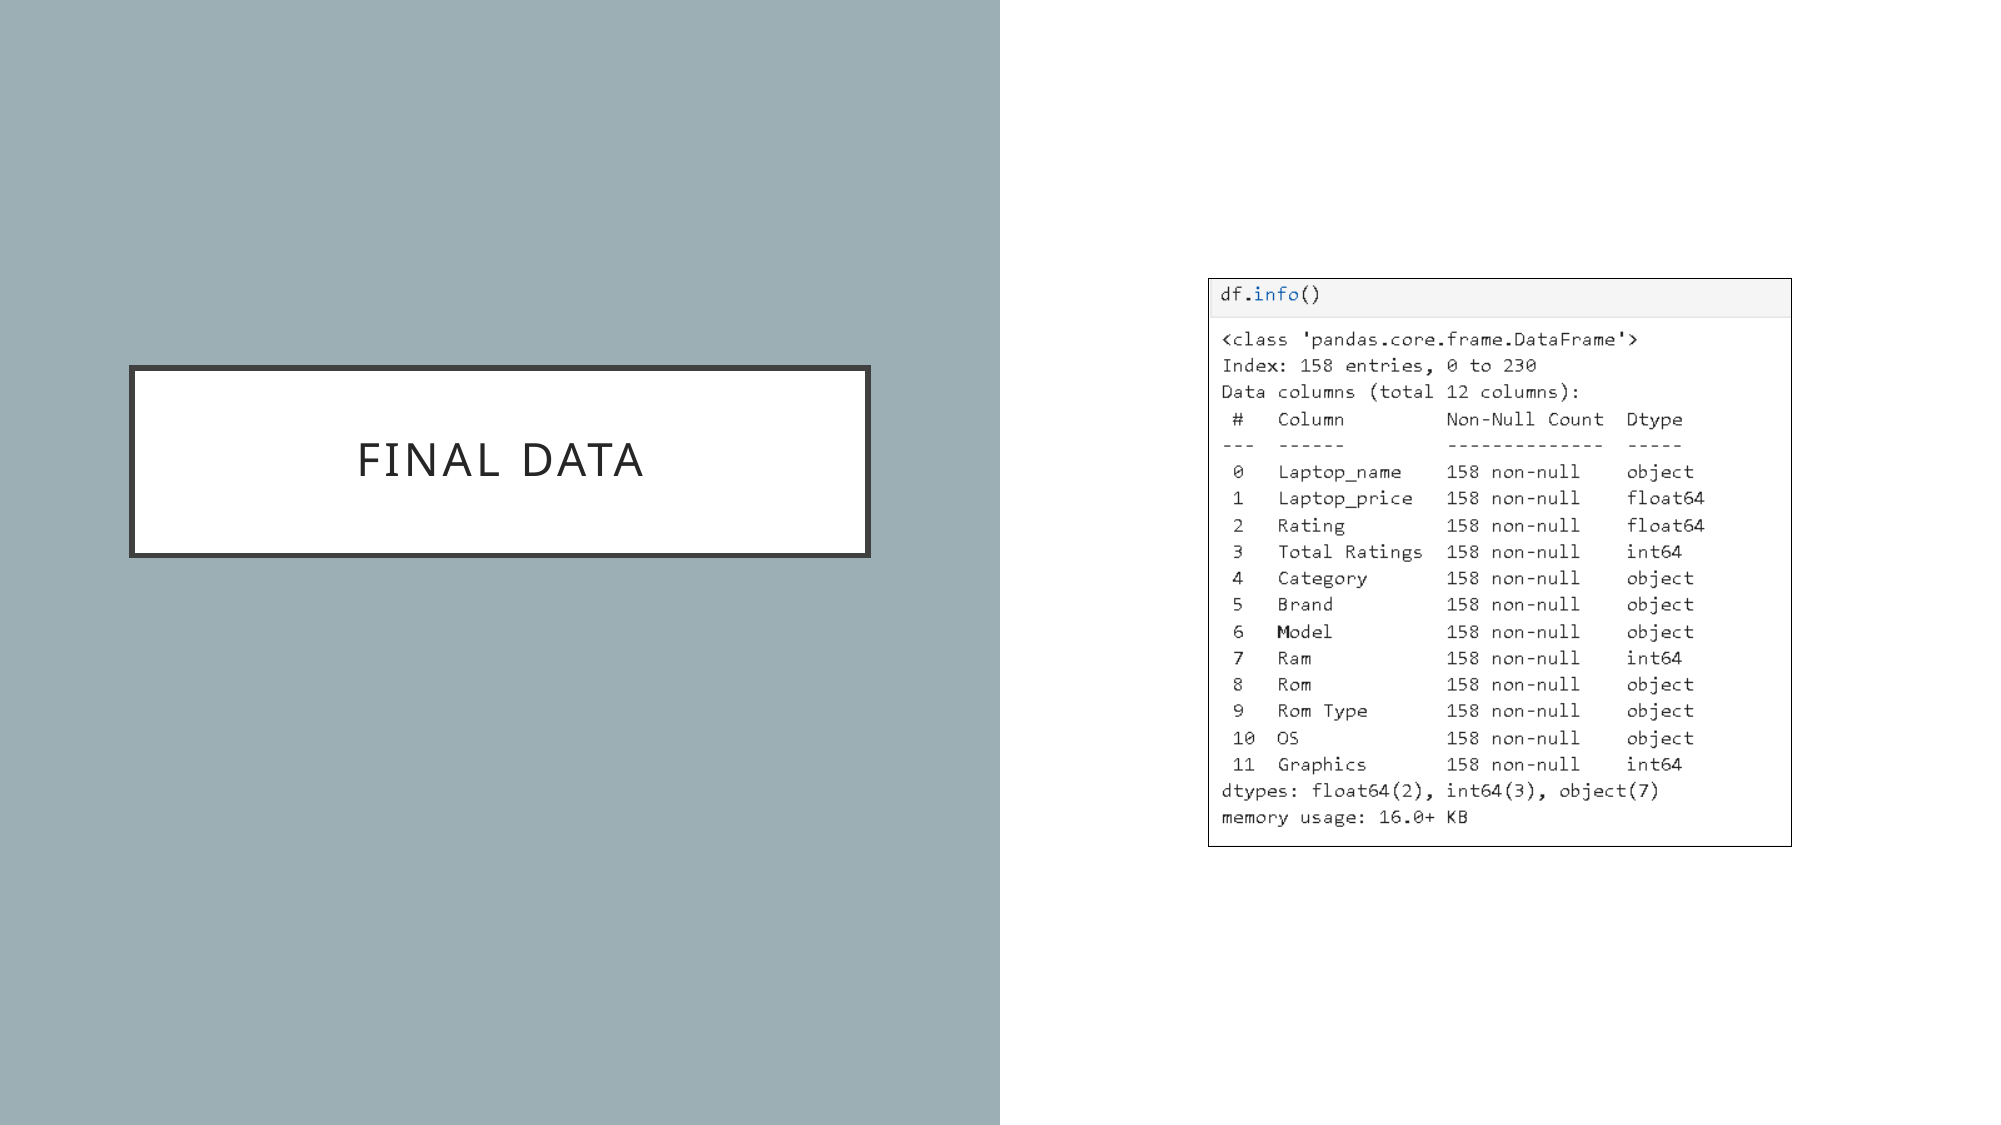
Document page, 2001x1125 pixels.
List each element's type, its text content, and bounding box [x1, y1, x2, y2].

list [1207, 277, 1792, 847]
title FINAL DATA [129, 365, 871, 558]
